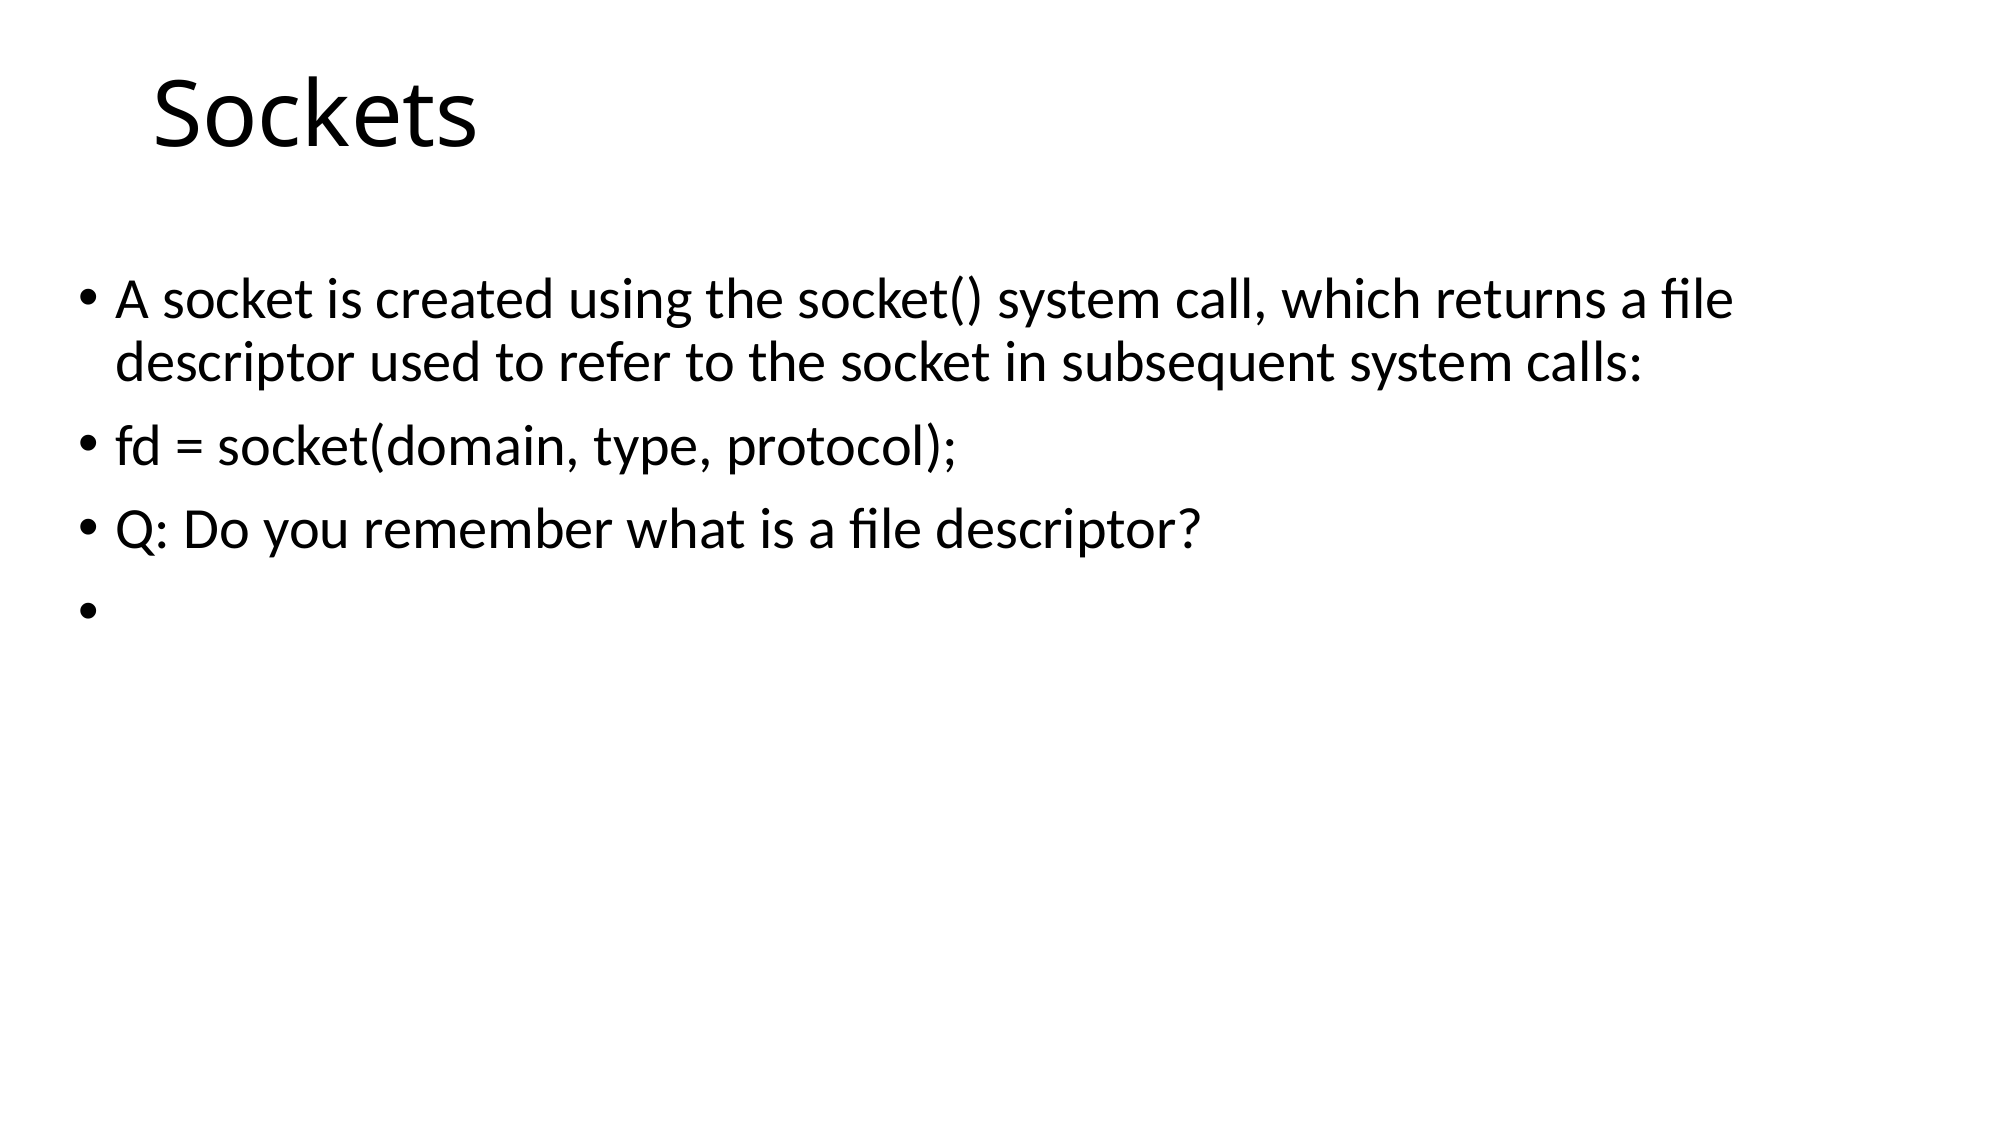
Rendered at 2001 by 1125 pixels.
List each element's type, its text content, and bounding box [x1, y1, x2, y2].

list A socket is created using the socket() system call, which returns a file descriptor used to refer to the socket in subsequent system calls: fd = socket(domain, type, protocol); Q: Do you remember what is a file descriptor? [63, 169, 1931, 991]
title Sockets [137, 59, 1863, 169]
